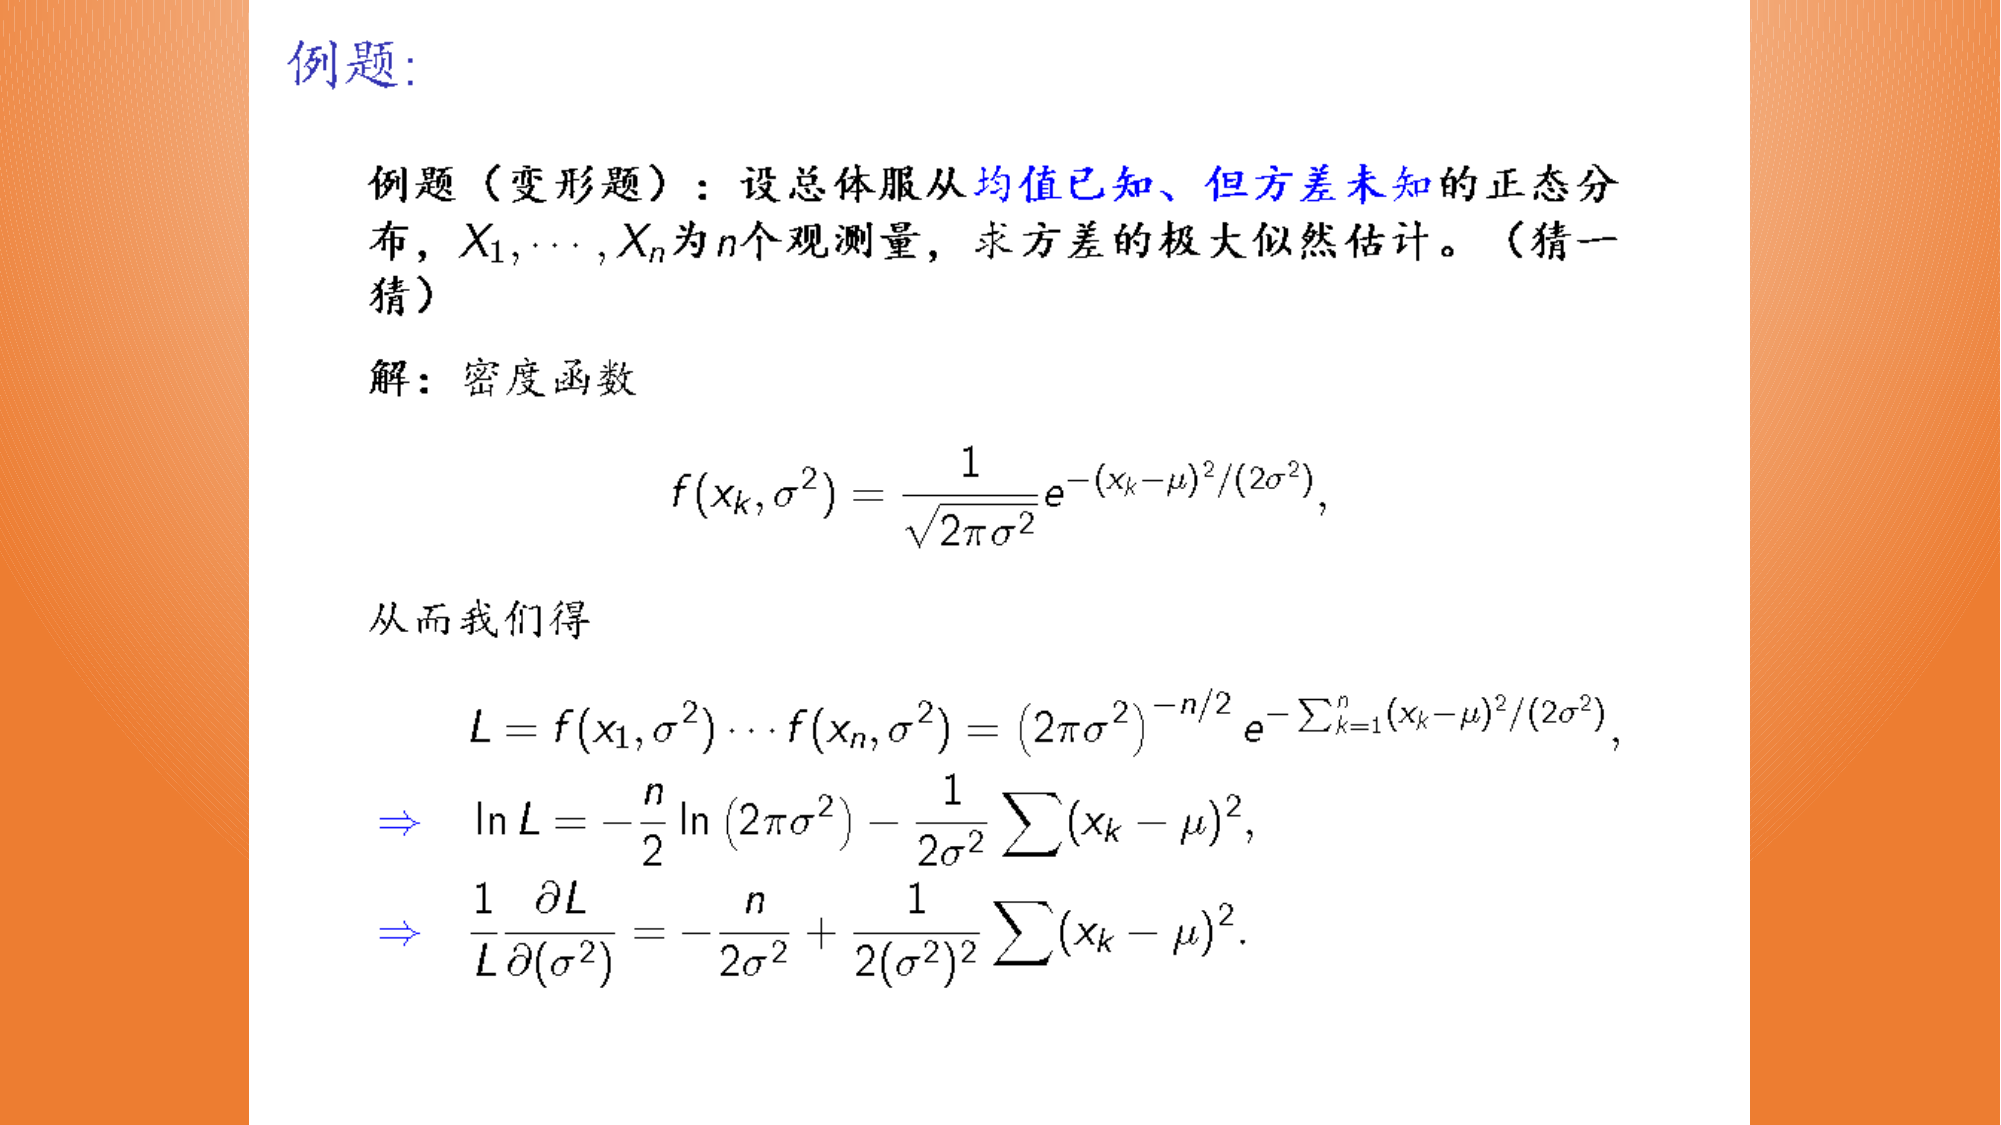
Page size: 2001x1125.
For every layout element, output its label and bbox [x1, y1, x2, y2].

picture [249, 0, 1750, 1125]
